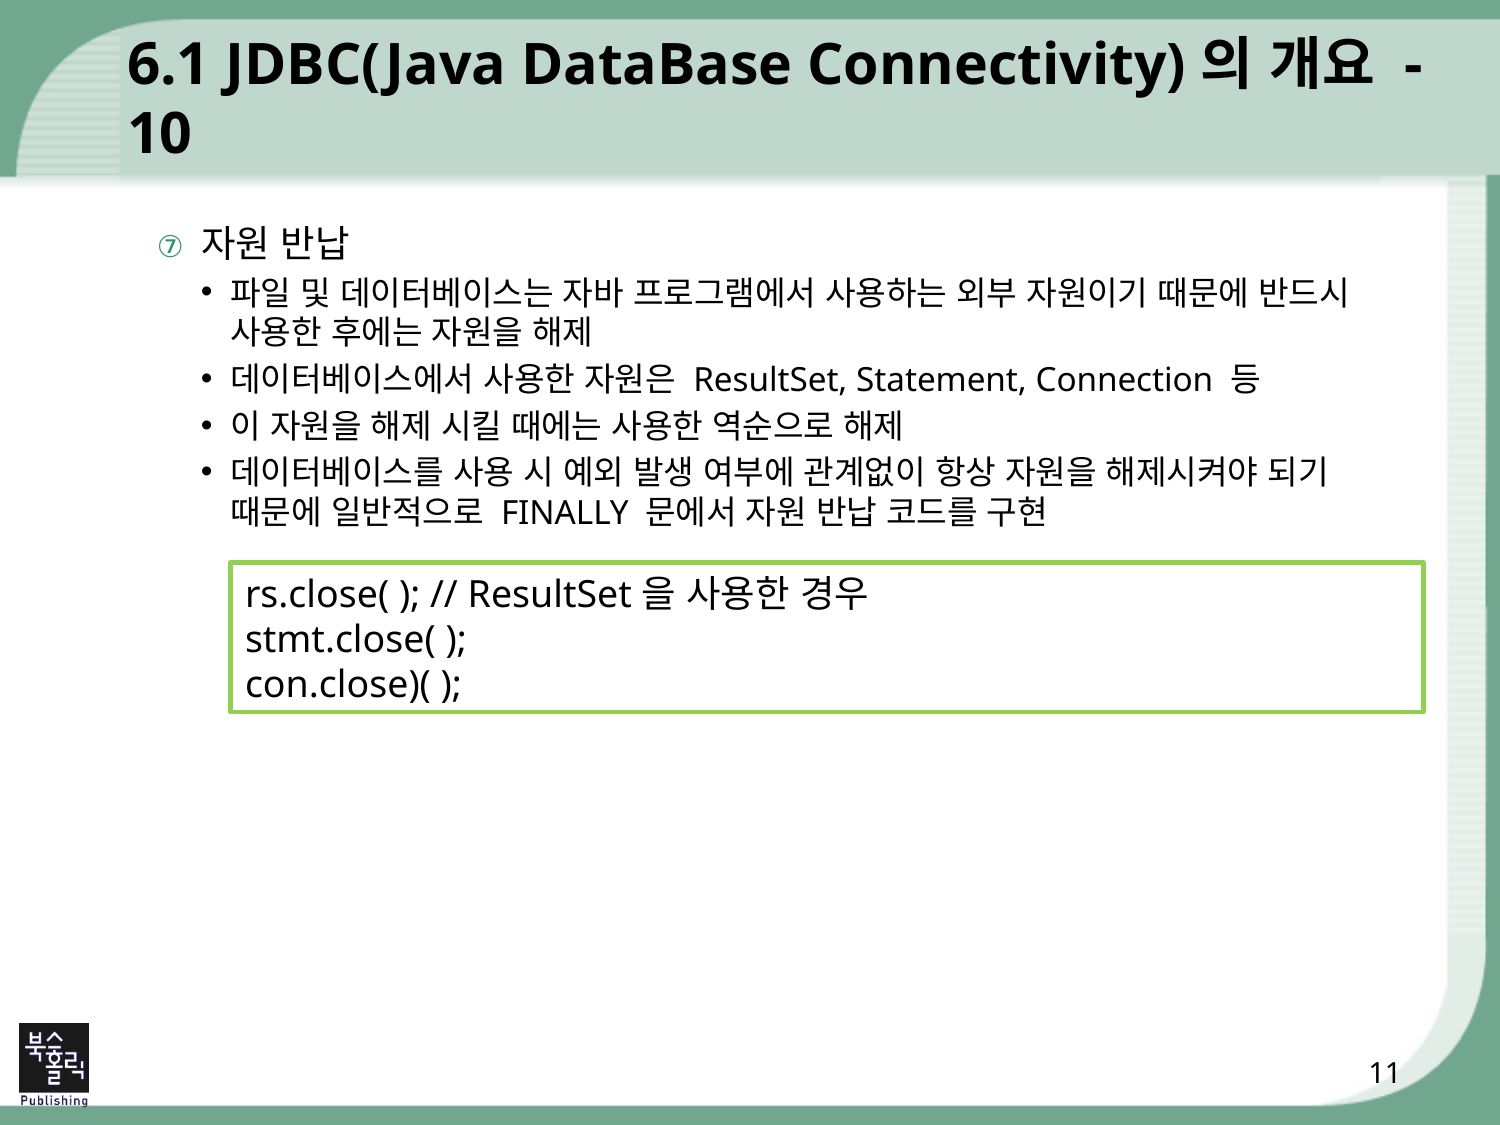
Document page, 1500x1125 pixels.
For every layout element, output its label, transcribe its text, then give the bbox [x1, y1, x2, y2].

title 6.1 JDBC(Java DataBase Connectivity)의 개요 - 10 [111, 18, 1500, 173]
list 자원 반납 파일 및 데이터베이스는 자바 프로그램에서 사용하는 외부 자원이기 때문에 반드시 사용한 후에는 자원을 해제 데이터베이스에서 사용한 자원은 ResultSet, Statement, Connection 등 이 자원을 해제 시킬 때에는 사용한 역순으로 해제 데이터베이스를 사용 시 예외 발생 여부에 관계없이 항상 자원을 해제시켜야 되기 때문에 일반적으로 FINALLY 문에서 자원 반납 코드를 구현 [111, 212, 1422, 1012]
text_box rs.close( ); // ResultSet을 사용한 경우 stmt.close( ); con.close)( ); [230, 562, 1424, 713]
slide_number 11 [1104, 1046, 1418, 1101]
